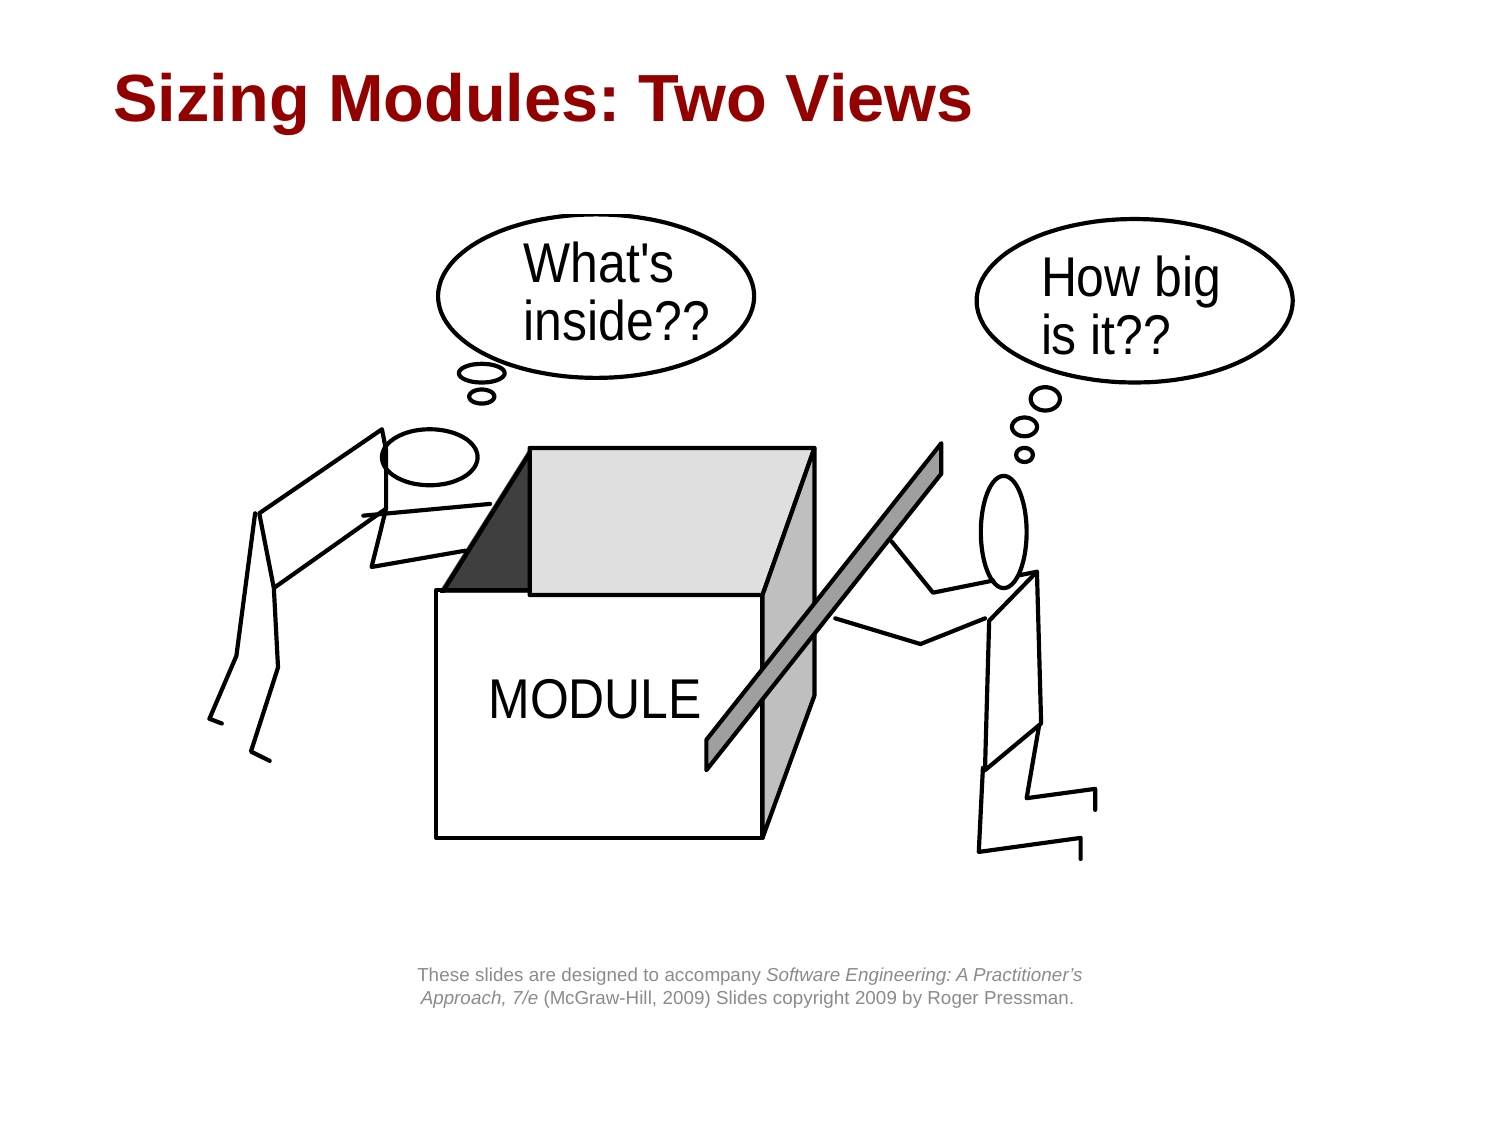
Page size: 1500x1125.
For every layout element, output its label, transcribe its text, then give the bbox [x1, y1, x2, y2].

picture [203, 214, 1297, 862]
footer These slides are designed to accompany Software Engineering: A Practitioner’s Approach, 7/e (McGraw-Hill, 2009) Slides copyright 2009 by Roger Pressman. [378, 955, 1122, 1016]
title Sizing Modules: Two Views [103, 59, 1397, 257]
